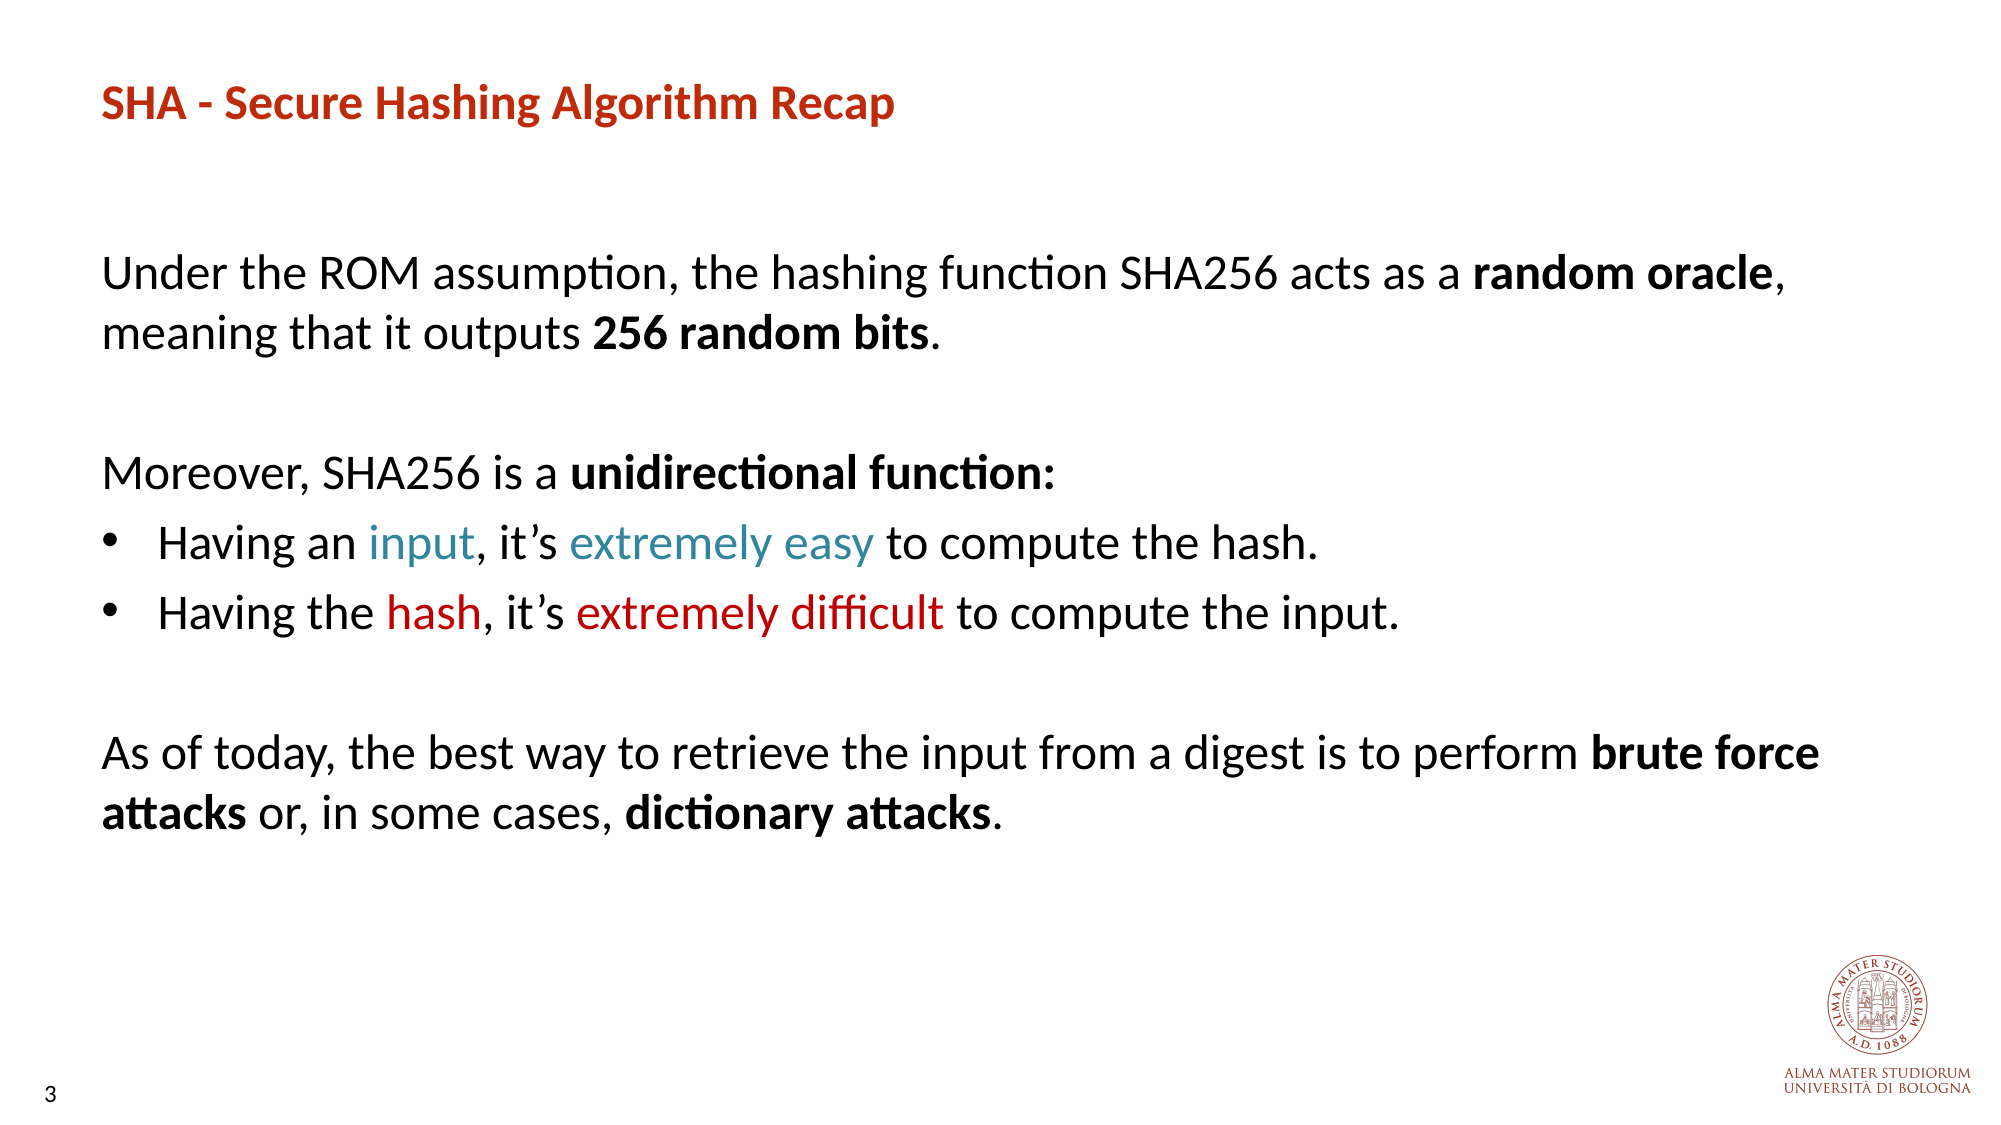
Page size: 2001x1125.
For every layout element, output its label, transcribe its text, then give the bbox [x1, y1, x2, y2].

picture [1784, 955, 1971, 1093]
list Under the ROM assumption, the hashing function SHA256 acts as a random oracle, meaning that it outputs 256 random bits. Moreover, SHA256 is a unidirectional function: Having an input, it’s extremely easy to compute the hash. Having the hash, it’s extremely difficult to compute the input. As of today, the best way to retrieve the input from a digest is to perform brute force attacks or, in some cases, dictionary attacks. [86, 231, 1930, 941]
title SHA - Secure Hashing Algorithm Recap [86, 62, 1469, 193]
